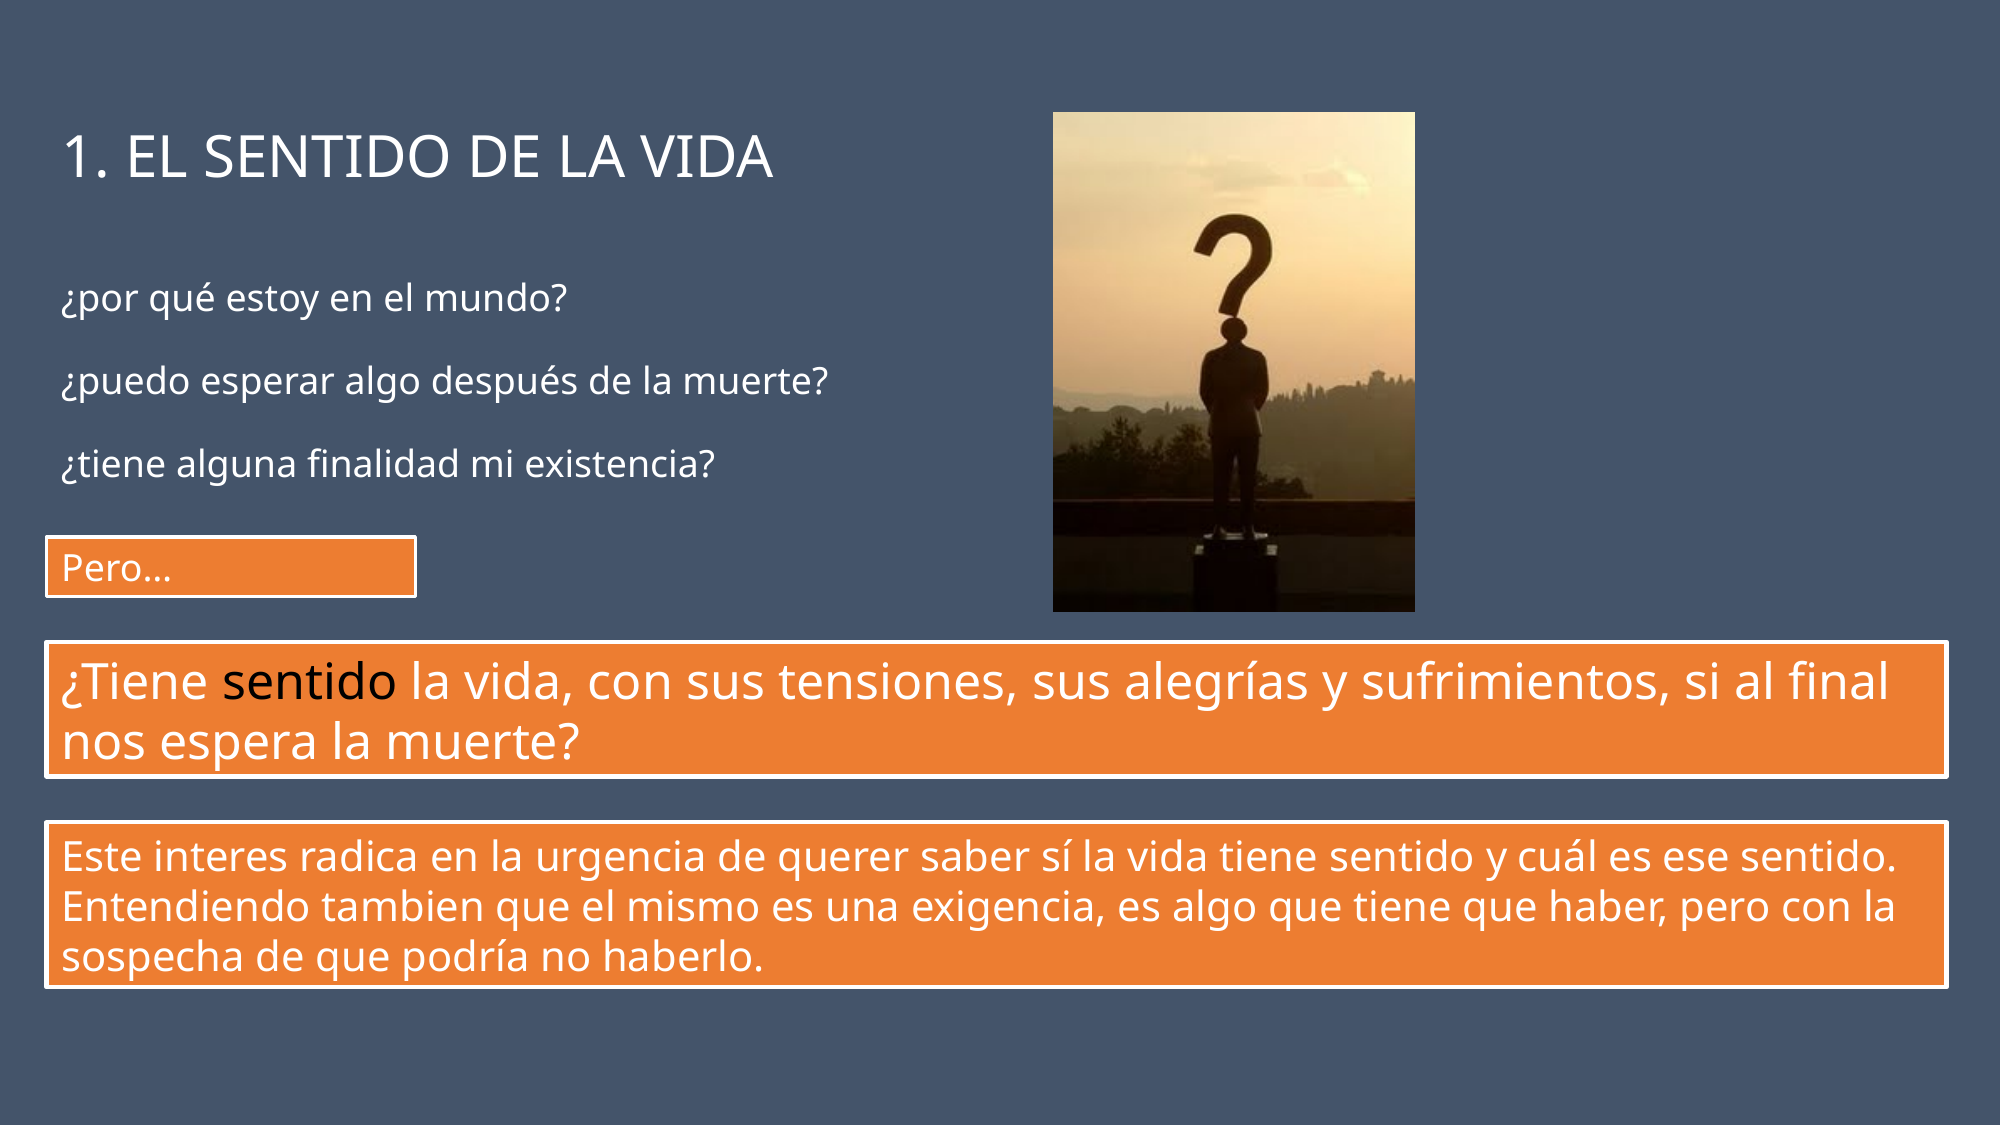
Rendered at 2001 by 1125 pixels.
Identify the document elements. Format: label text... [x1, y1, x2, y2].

picture [1053, 111, 1415, 613]
text_box 1. EL SENTIDO DE LA VIDA [46, 112, 1053, 197]
text_box ¿puedo esperar algo después de la muerte? [46, 349, 909, 454]
text_box ¿tiene alguna finalidad mi existencia? [46, 432, 788, 492]
text_box ¿por qué estoy en el mundo? [46, 266, 769, 349]
text_box ¿Tiene sentido la vida, con sus tensiones, sus alegrías y sufrimientos, si al final nos espera la muerte? [44, 640, 1949, 779]
text_box Este interes radica en la urgencia de querer saber sí la vida tiene sentido y cuál es ese sentido. Entendiendo tambien que el mismo es una exigencia, es algo que tiene que haber, pero con la sospecha de que podría no haberlo. [44, 820, 1949, 989]
text_box Pero… [44, 535, 417, 599]
